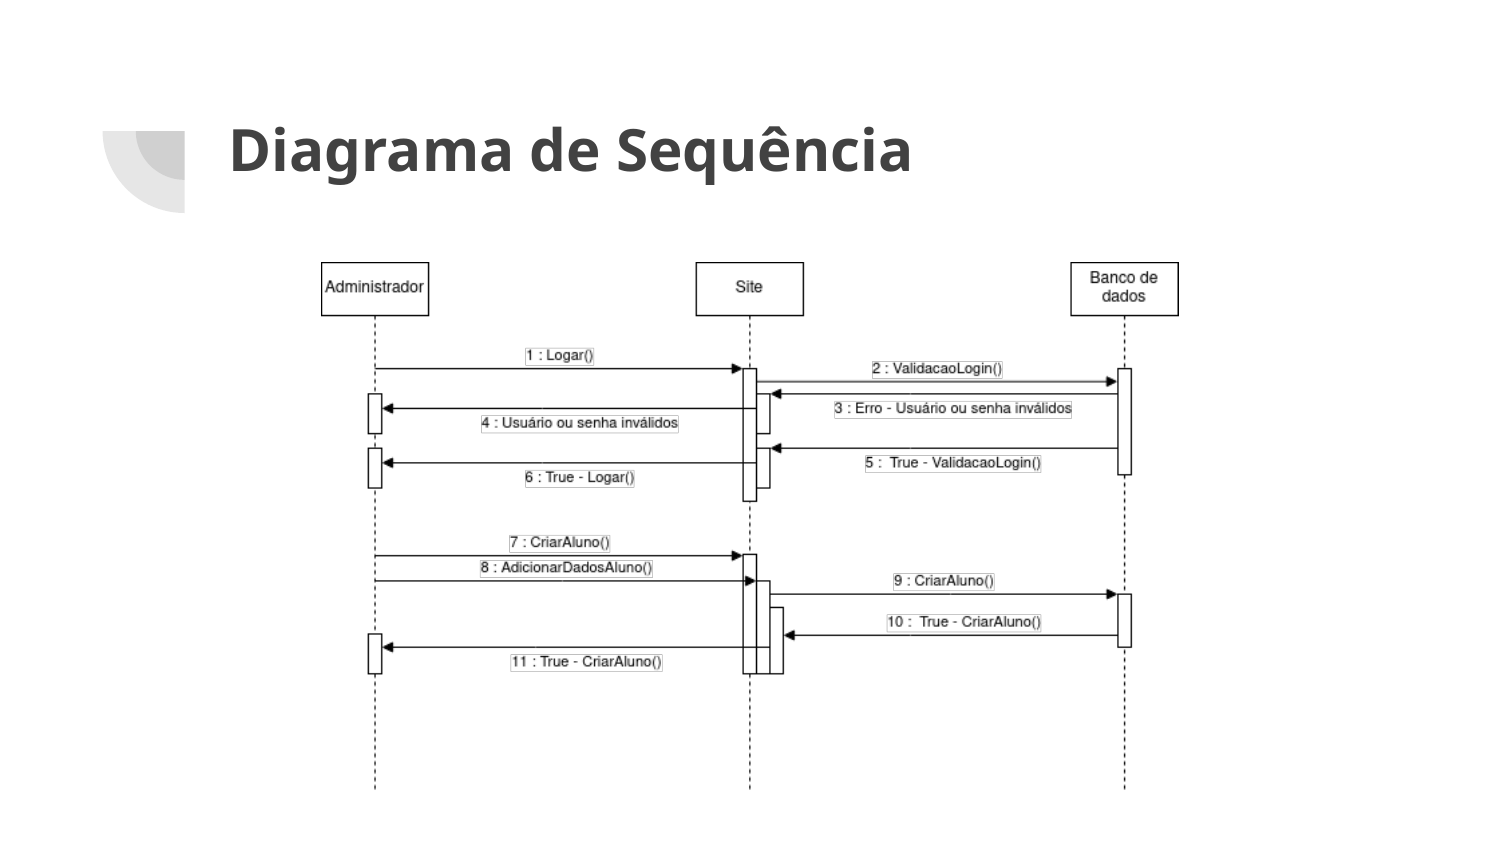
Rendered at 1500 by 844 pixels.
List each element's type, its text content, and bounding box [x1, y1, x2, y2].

picture [321, 261, 1179, 794]
title Diagrama de Sequência [213, 98, 1368, 263]
